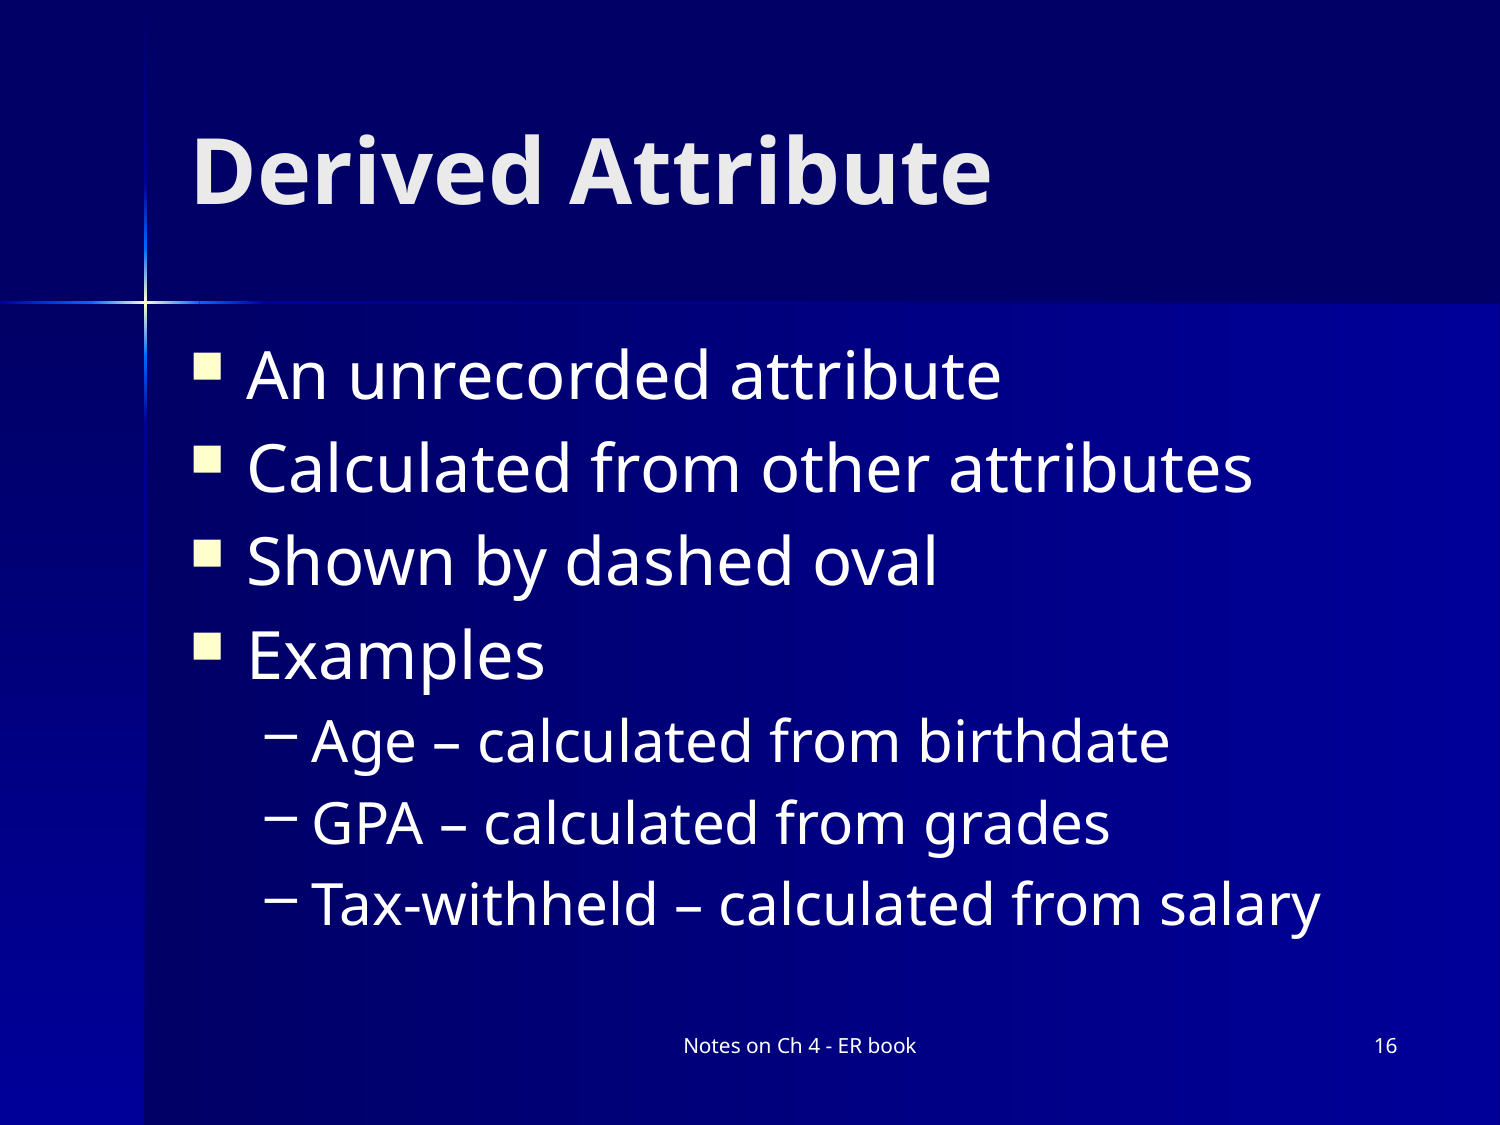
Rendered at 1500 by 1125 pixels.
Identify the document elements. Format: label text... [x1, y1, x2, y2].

title Derived Attribute [174, 50, 1413, 285]
slide_number 16 [1100, 1025, 1413, 1100]
footer Notes on Ch 4 - ER book [562, 1025, 1038, 1100]
list An unrecorded attribute Calculated from other attributes Shown by dashed oval Examples Age – calculated from birthdate GPA – calculated from grades Tax-withheld – calculated from salary [174, 324, 1413, 1000]
